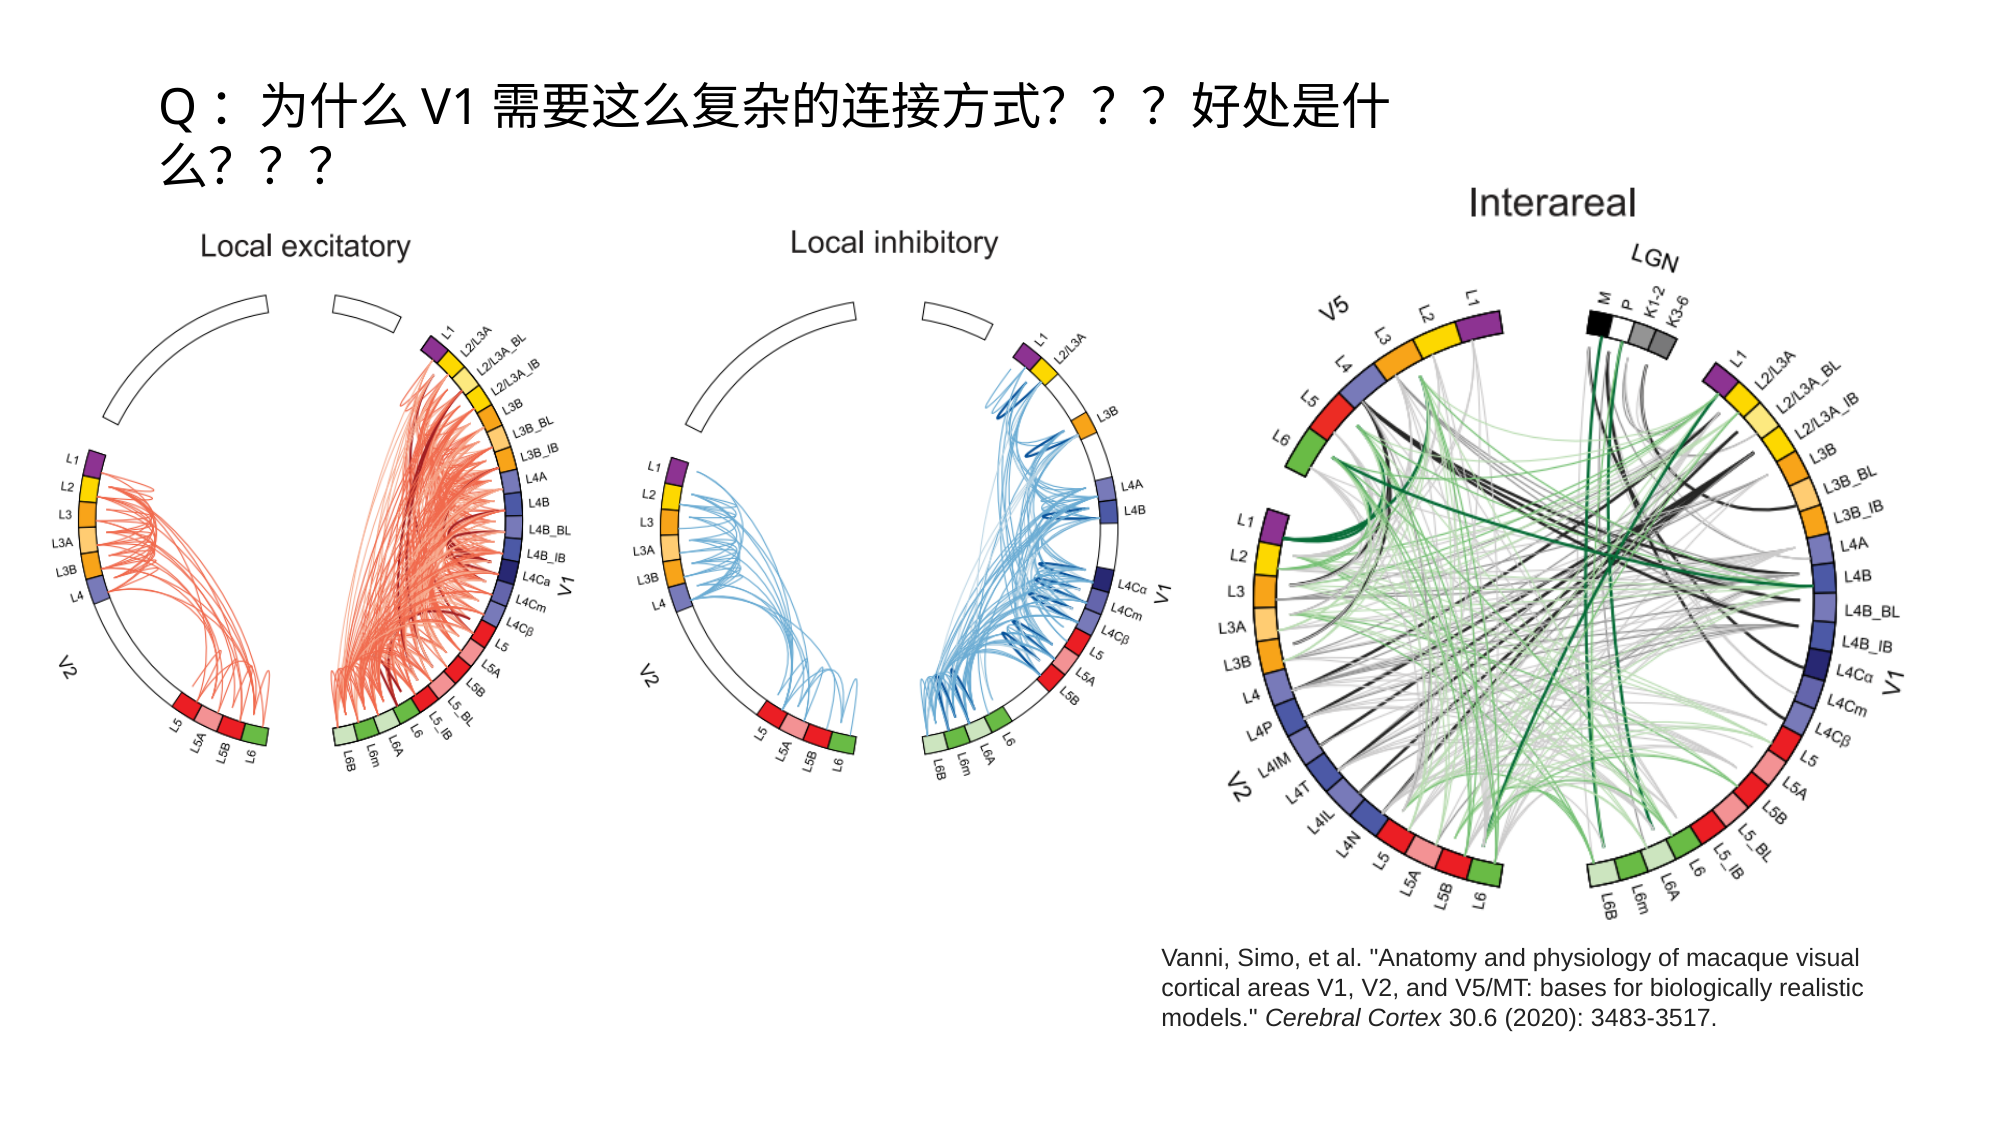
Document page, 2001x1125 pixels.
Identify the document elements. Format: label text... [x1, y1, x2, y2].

text_box Q：为什么V1需要这么复杂的连接方式？？？好处是什么？？？ [143, 67, 1552, 202]
text_box Vanni, Simo, et al. "Anatomy and physiology of macaque visual cortical areas V1, V2, and V5/MT: bases for biologically realistic models." Cerebral Cortex 30.6 (2020): 3483-3517. [1146, 933, 1943, 1039]
picture [30, 151, 1910, 935]
